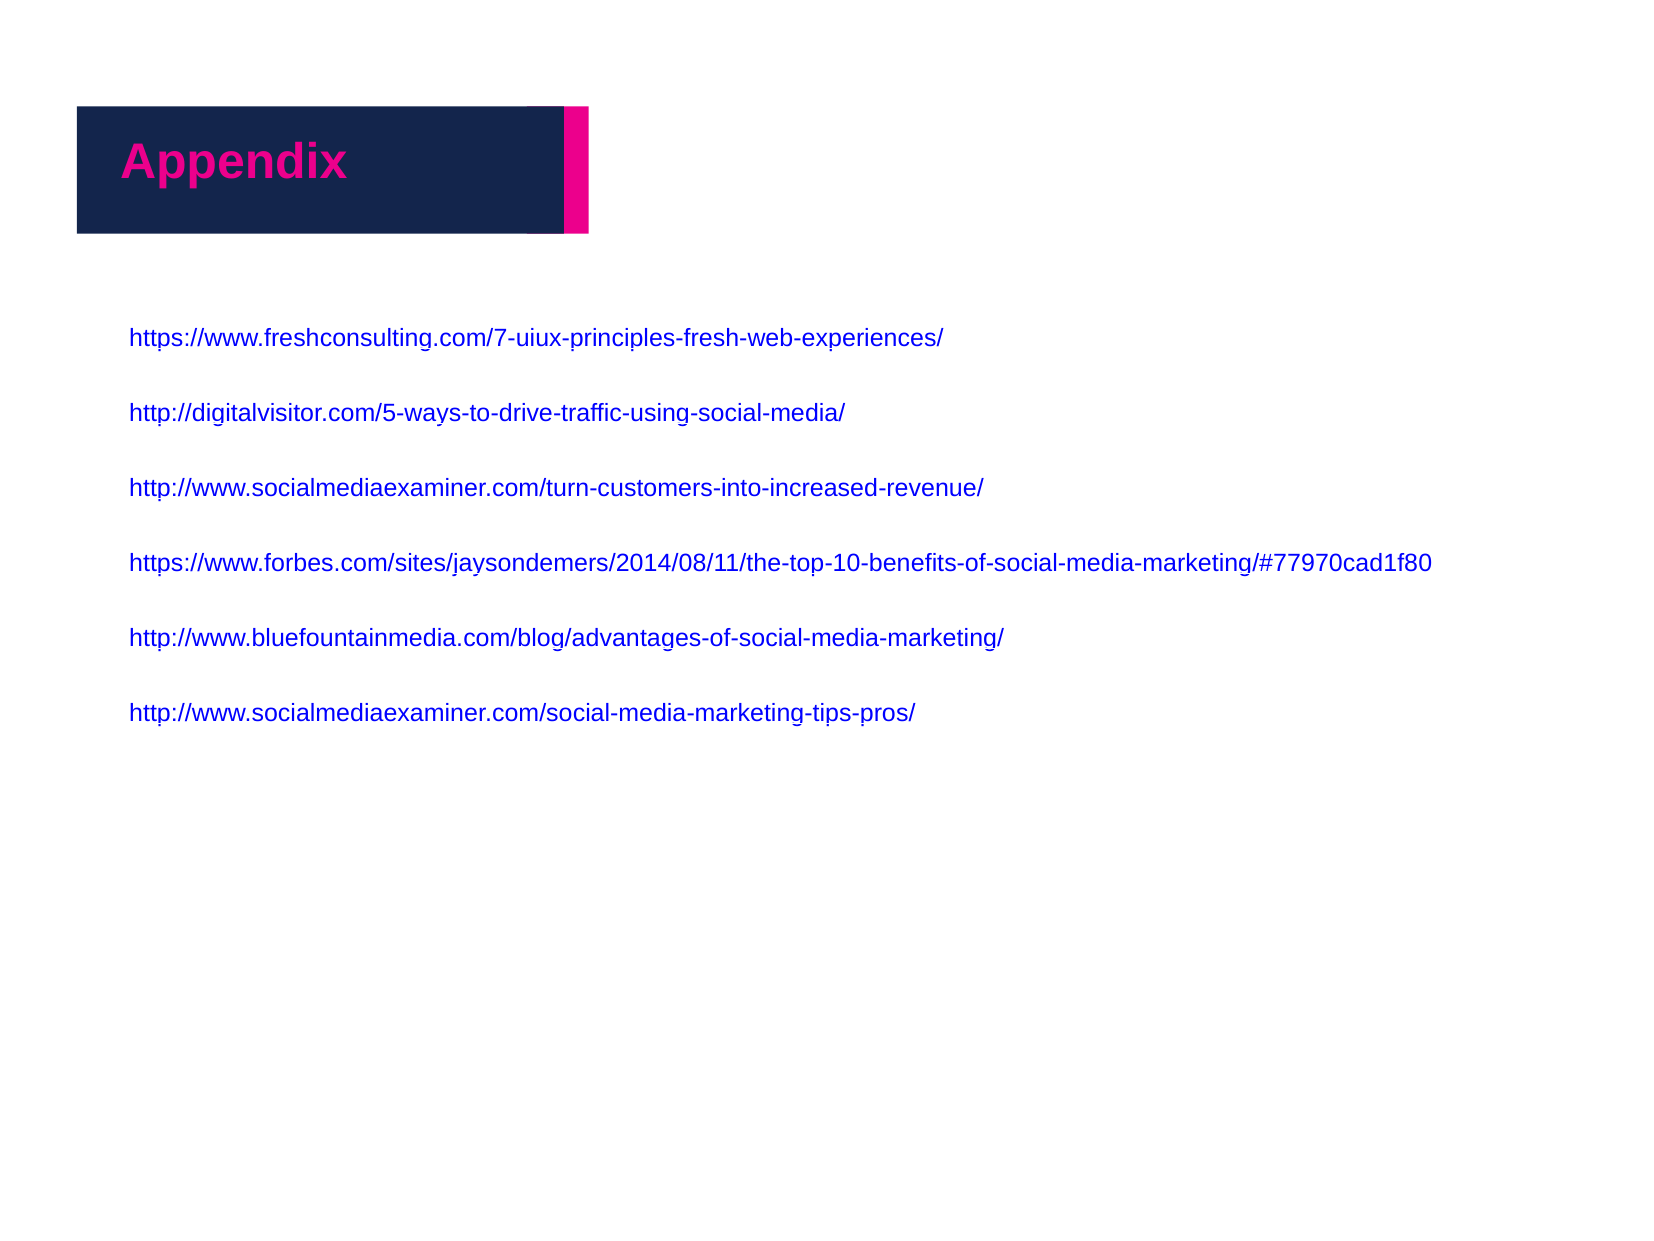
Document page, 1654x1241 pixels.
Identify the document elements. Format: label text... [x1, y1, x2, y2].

text_box [564, 196, 589, 234]
text_box [564, 106, 589, 121]
text_box [76, 106, 564, 234]
text_box Appendix [105, 121, 939, 196]
text_box https://www.freshconsulting.com/7-uiux-principles-fresh-web-experiences/ http://digitalvisitor.com/5-ways-to-drive-traffic-using-social-media/ http://www.socialmediaexaminer.com/turn-customers-into-increased-revenue/ https://www.forbes.com/sites/jaysondemers/2014/08/11/the-top-10-benefits-of-social-media-marketing/#77970cad1f80 http://www.bluefountainmedia.com/blog/advantages-of-social-media-marketing/ http://www.socialmediaexaminer.com/social-media-marketing-tips-pros/ [114, 314, 1514, 898]
